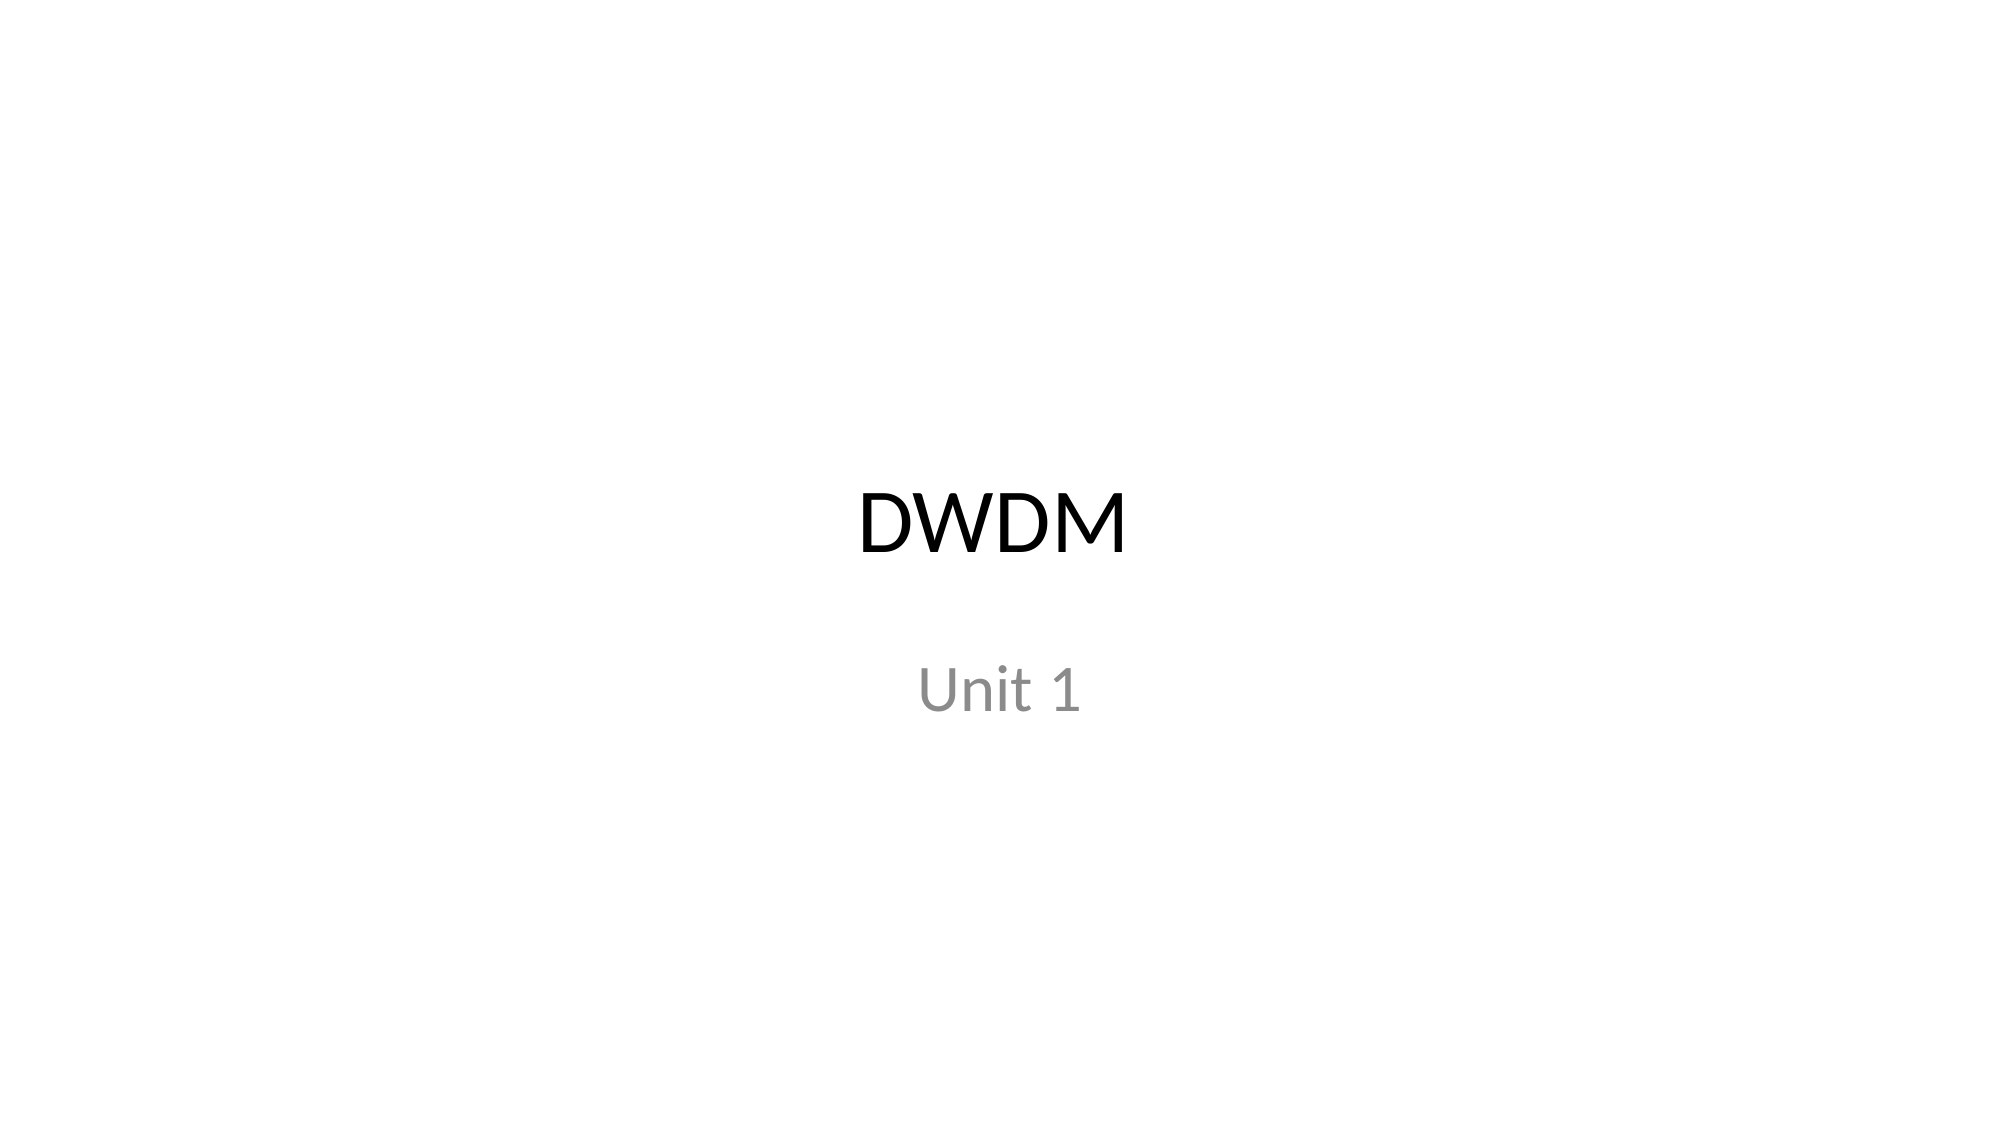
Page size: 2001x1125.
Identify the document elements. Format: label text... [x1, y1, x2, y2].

title DWDM [243, 282, 1744, 859]
subtitle Unit 1 [300, 637, 1700, 925]
